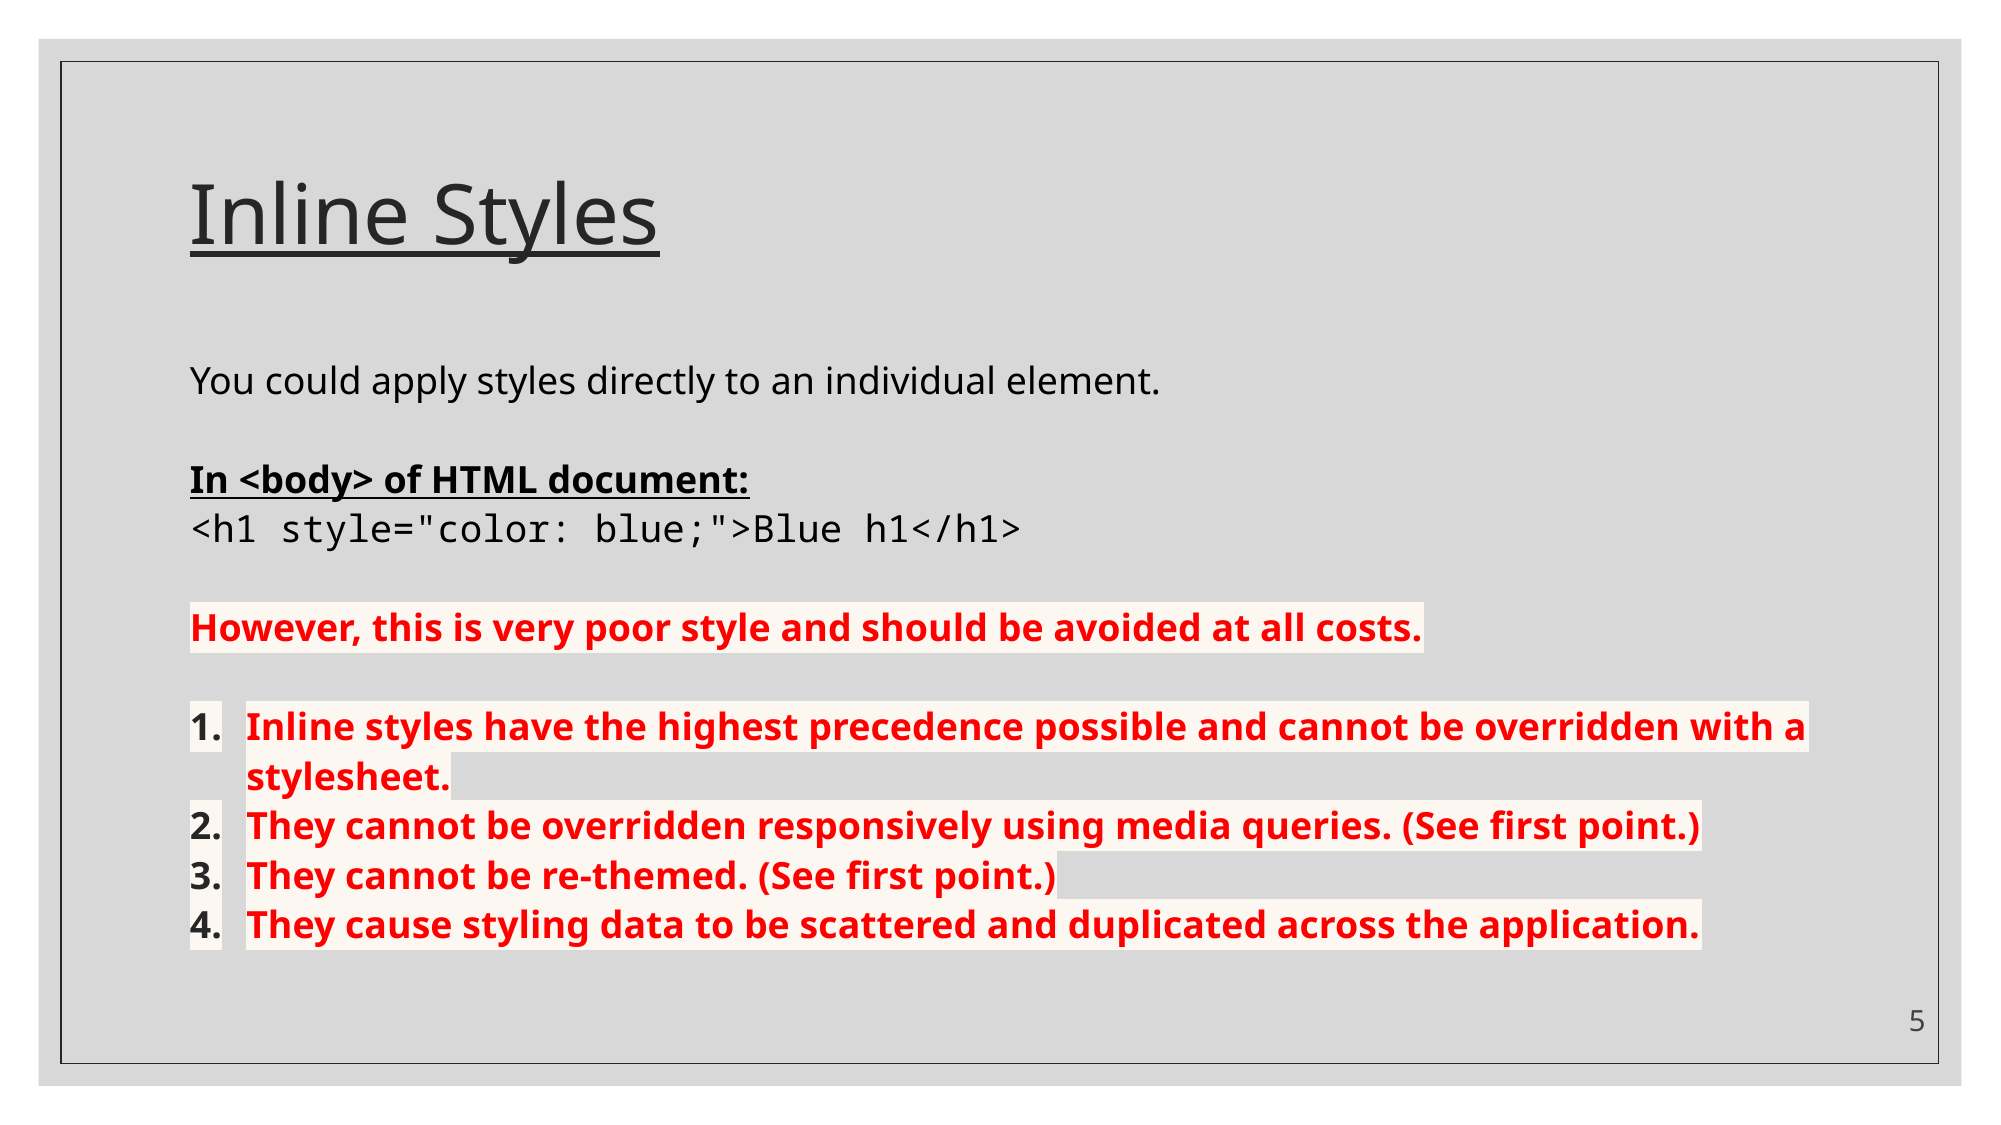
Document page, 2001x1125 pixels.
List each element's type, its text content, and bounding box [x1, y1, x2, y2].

title Inline Styles [174, 105, 1825, 331]
list You could apply styles directly to an individual element. In <body> of HTML document: <h1 style="color: blue;">Blue h1</h1> However, this is very poor style and should be avoided at all costs. Inline styles have the highest precedence possible and cannot be overridden with a stylesheet. They cannot be overridden responsively using media queries. (See first point.) They cannot be re-themed. (See first point.) They cause styling data to be scattered and duplicated across the application. [174, 345, 1825, 977]
slide_number 5 [1824, 990, 1941, 1050]
